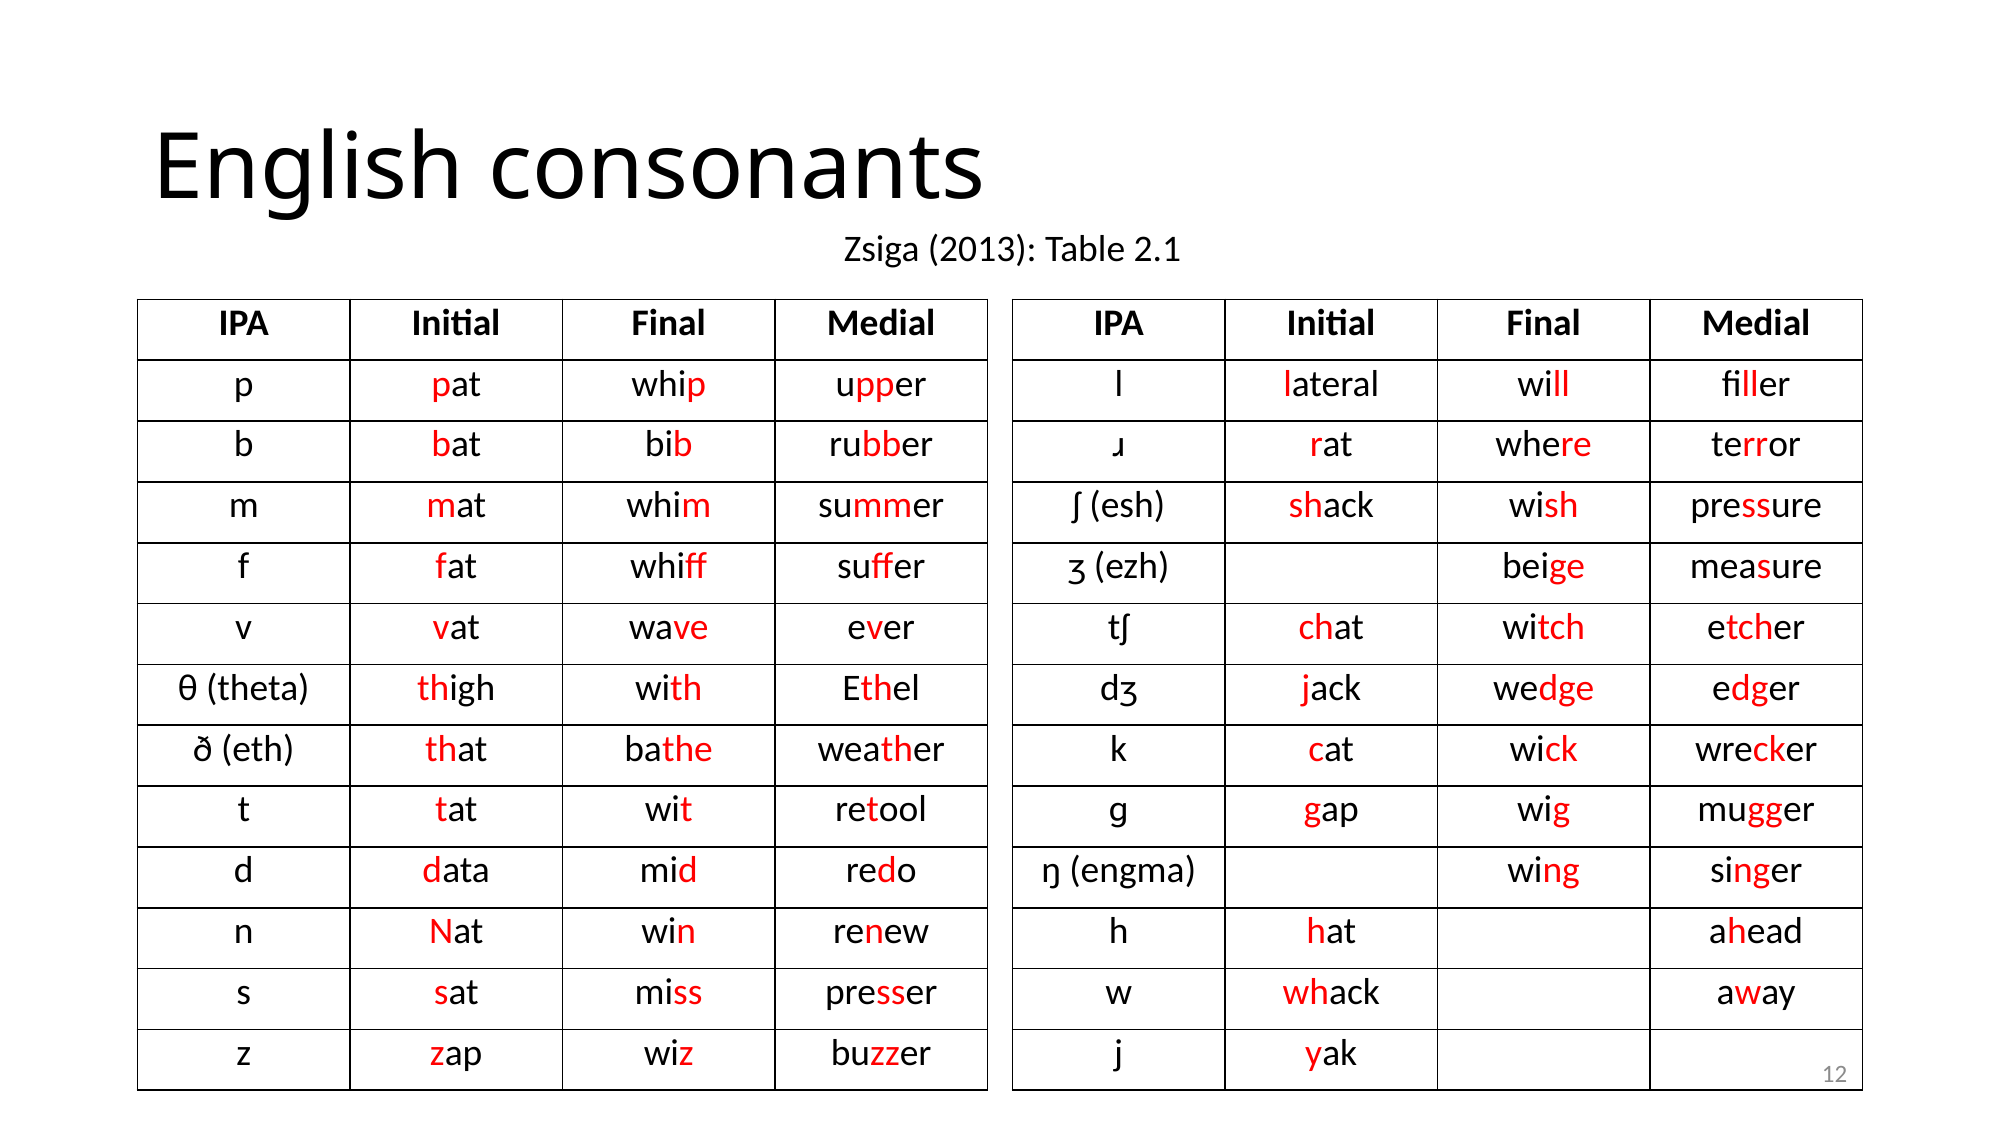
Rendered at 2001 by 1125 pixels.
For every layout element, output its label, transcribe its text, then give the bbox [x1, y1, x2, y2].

table_cell will [1438, 361, 1649, 420]
table_cell wrecker [1651, 726, 1862, 785]
table_cell filler [1651, 361, 1862, 420]
table_cell upper [776, 361, 987, 420]
table_header Medial [1651, 300, 1862, 359]
table_cell edger [1651, 665, 1862, 724]
table_cell rubber [776, 422, 987, 481]
table_cell bathe [563, 726, 774, 785]
table_cell where [1438, 422, 1649, 481]
table_cell [1438, 1030, 1649, 1042]
table_cell ever [776, 604, 987, 664]
table_cell tat [351, 787, 562, 846]
table_cell presser [776, 969, 987, 1029]
table_cell wit [563, 787, 774, 846]
table_cell wick [1438, 726, 1649, 785]
table_cell pressure [1651, 483, 1862, 542]
table_cell beige [1438, 544, 1649, 603]
table_cell d [138, 848, 349, 907]
table_cell ʃ (esh) [1013, 483, 1224, 542]
table_cell ŋ (engma) [1013, 848, 1224, 907]
table_cell ð (eth) [138, 726, 349, 785]
table_cell renew [776, 909, 987, 968]
title English consonants [137, 59, 1863, 278]
table_cell wiz [563, 1030, 774, 1089]
table_cell wish [1438, 483, 1649, 542]
table_cell lateral [1226, 361, 1437, 420]
table_cell h [1013, 909, 1224, 968]
table_cell l [1013, 361, 1224, 420]
table_cell [1438, 909, 1649, 968]
table_header IPA [138, 300, 349, 359]
table_cell hat [1226, 909, 1437, 968]
table_cell buzzer [776, 1030, 987, 1089]
table_cell redo [776, 848, 987, 907]
table_cell v [138, 604, 349, 664]
table_cell ɹ [1013, 422, 1224, 481]
table_cell mat [351, 483, 562, 542]
table_cell ʒ (ezh) [1013, 544, 1224, 603]
table_cell retool [776, 787, 987, 846]
table_cell sat [351, 969, 562, 1029]
table_cell Nat [351, 909, 562, 968]
table_cell θ (theta) [138, 665, 349, 724]
table_cell measure [1651, 544, 1862, 603]
table_cell vat [351, 604, 562, 664]
table_cell weather [776, 726, 987, 785]
table_cell etcher [1651, 604, 1862, 664]
table_cell [1226, 544, 1437, 603]
table_cell wing [1438, 848, 1649, 907]
table_cell [1651, 1030, 1862, 1042]
table_cell win [563, 909, 774, 968]
table_cell yak [1226, 1030, 1437, 1089]
table_cell m [138, 483, 349, 542]
table_cell fat [351, 544, 562, 603]
table_cell j [1013, 1030, 1224, 1089]
table_cell that [351, 726, 562, 785]
table_cell p [138, 361, 349, 420]
table_cell ɡ [1013, 787, 1224, 846]
table_cell b [138, 422, 349, 481]
table_cell wedge [1438, 665, 1649, 724]
table_cell [1226, 848, 1437, 907]
table_header Initial [1226, 300, 1437, 359]
table_cell wig [1438, 787, 1649, 846]
slide_number 12 [1412, 1042, 1863, 1103]
table_cell rat [1226, 422, 1437, 481]
table_cell ahead [1651, 909, 1862, 968]
table_cell summer [776, 483, 987, 542]
table_cell jack [1226, 665, 1437, 724]
table_cell whack [1226, 969, 1437, 1029]
table_cell chat [1226, 604, 1437, 664]
table_header Initial [351, 300, 562, 359]
table_cell Ethel [776, 665, 987, 724]
table_cell s [138, 969, 349, 1029]
text_box Zsiga (2013): Table 2.1 [827, 216, 1198, 277]
table_header Final [563, 300, 774, 359]
table_cell pat [351, 361, 562, 420]
table_cell singer [1651, 848, 1862, 907]
table_cell w [1013, 969, 1224, 1029]
table_cell mid [563, 848, 774, 907]
table_cell zap [351, 1030, 562, 1089]
table_cell data [351, 848, 562, 907]
table_cell shack [1226, 483, 1437, 542]
table_header Final [1438, 300, 1649, 359]
table_cell whim [563, 483, 774, 542]
table_cell z [138, 1030, 349, 1089]
table_cell with [563, 665, 774, 724]
table_cell cat [1226, 726, 1437, 785]
table_cell whip [563, 361, 774, 420]
table_cell t [138, 787, 349, 846]
table_cell bat [351, 422, 562, 481]
table_cell gap [1226, 787, 1437, 846]
table_header IPA [1013, 300, 1224, 359]
table_cell f [138, 544, 349, 603]
table_cell bib [563, 422, 774, 481]
table_cell whiff [563, 544, 774, 603]
table_cell miss [563, 969, 774, 1029]
table_cell witch [1438, 604, 1649, 664]
table_cell mugger [1651, 787, 1862, 846]
table_cell wave [563, 604, 774, 664]
table_cell away [1651, 969, 1862, 1029]
table_cell dʒ [1013, 665, 1224, 724]
table_cell suffer [776, 544, 987, 603]
table_cell terror [1651, 422, 1862, 481]
table_cell thigh [351, 665, 562, 724]
table_cell k [1013, 726, 1224, 785]
table_header Medial [776, 300, 987, 359]
table_cell tʃ [1013, 604, 1224, 664]
table_cell [1438, 969, 1649, 1029]
table_cell n [138, 909, 349, 968]
